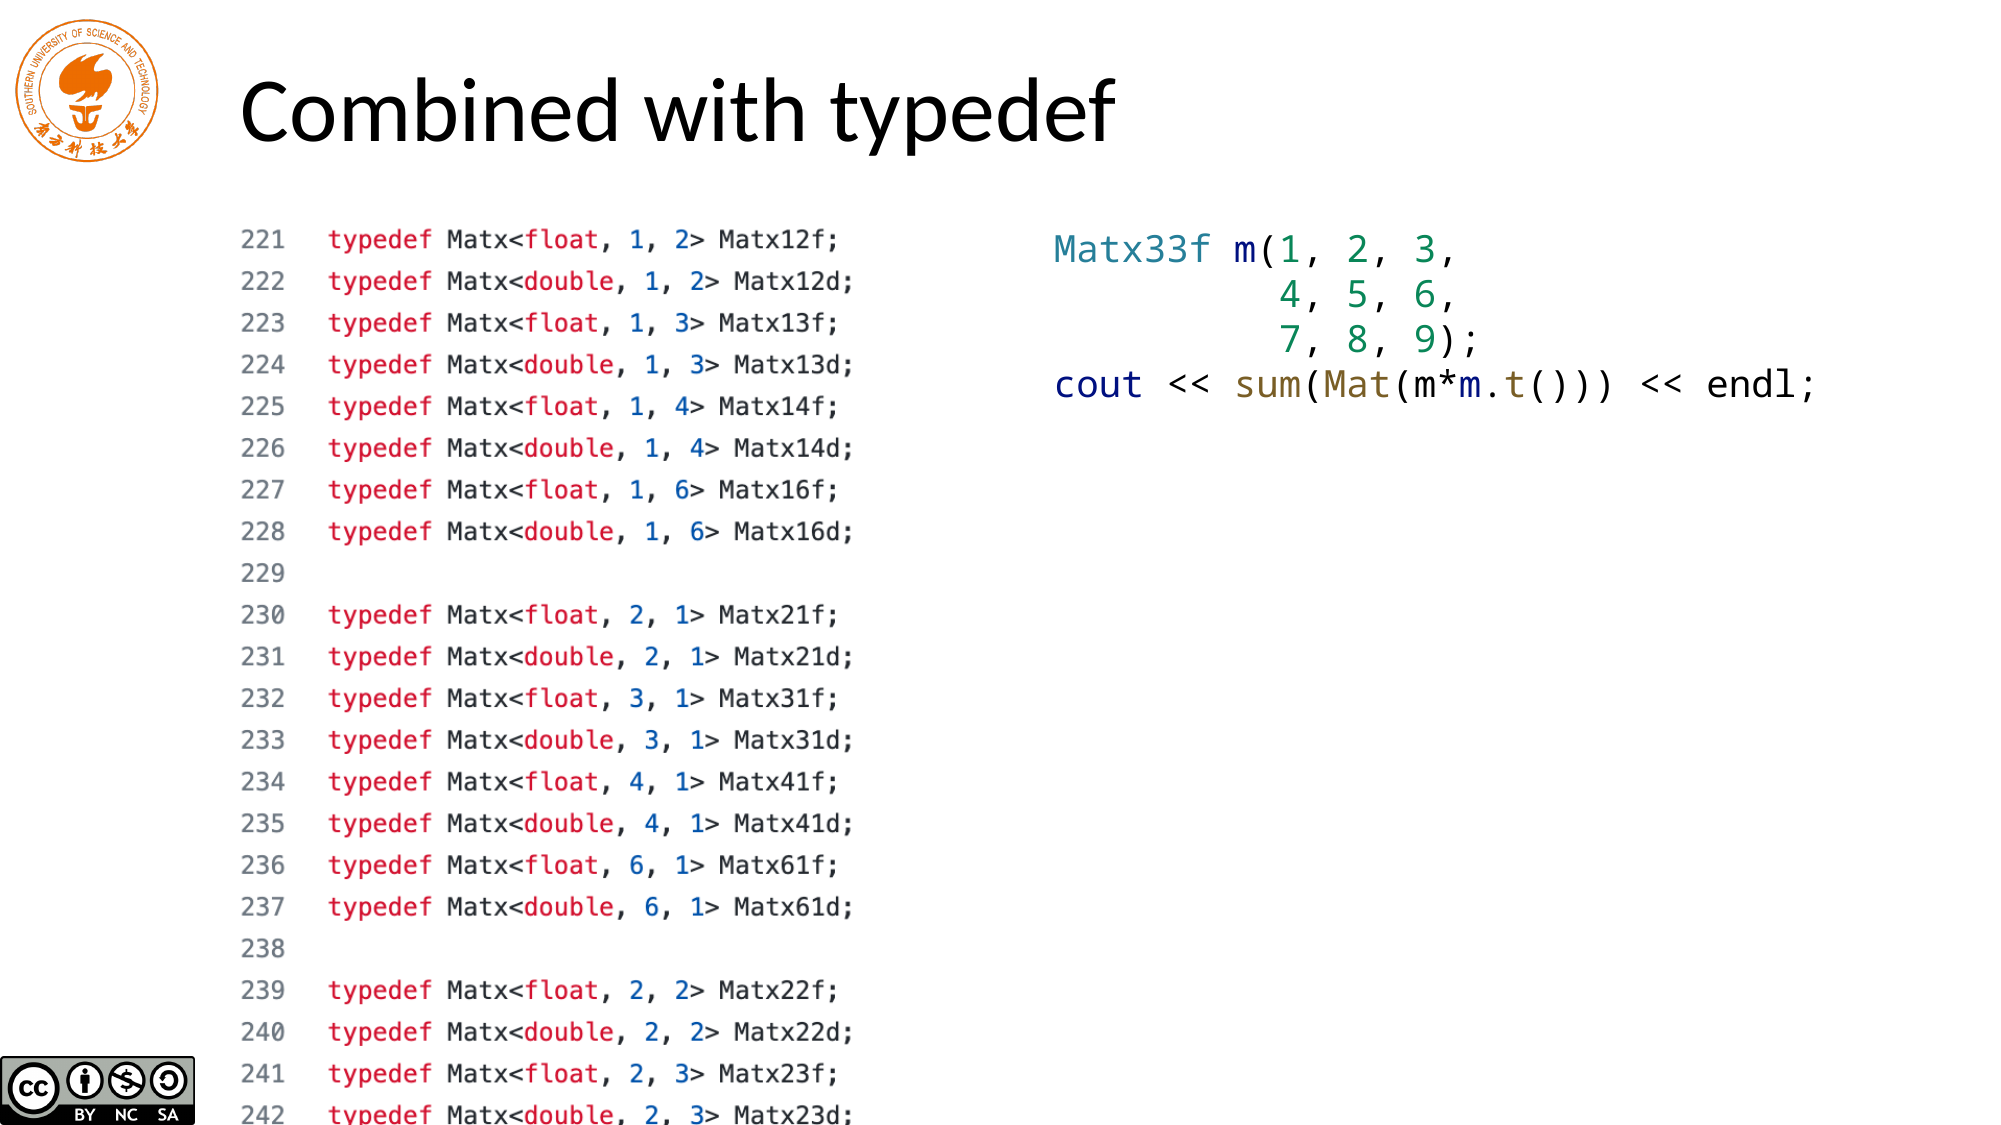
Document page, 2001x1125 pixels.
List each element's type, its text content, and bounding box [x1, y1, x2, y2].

picture [225, 217, 883, 1125]
title Combined with typedef [225, 43, 1951, 181]
text_box Matx33f m(1, 2, 3, 4, 5, 6, 7, 8, 9); cout << sum(Mat(m*m.t())) << endl; [1039, 217, 1863, 413]
picture [10, 0, 170, 166]
picture [0, 1056, 195, 1125]
